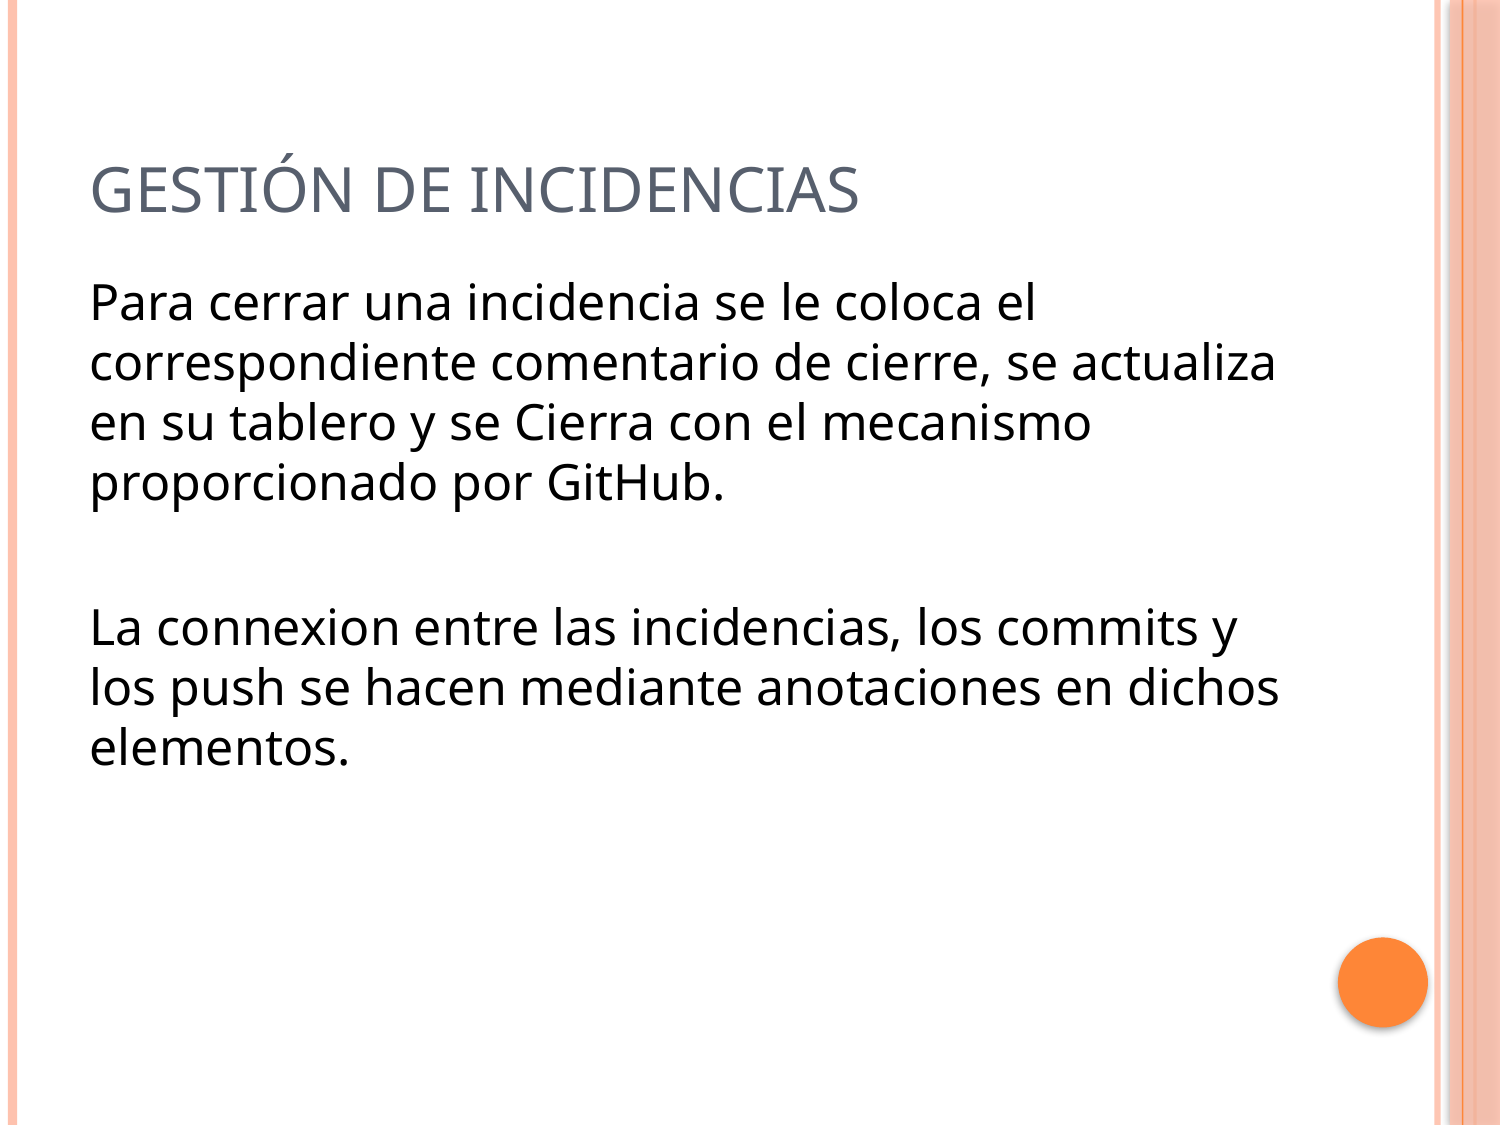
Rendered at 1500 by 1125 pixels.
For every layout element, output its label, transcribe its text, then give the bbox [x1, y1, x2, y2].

title Gestión de incidencias [75, 45, 1300, 233]
list Para cerrar una incidencia se le coloca el correspondiente comentario de cierre, se actualiza en su tablero y se Cierra con el mecanismo proporcionado por GitHub. La connexion entre las incidencias, los commits y los push se hacen mediante anotaciones en dichos elementos. [75, 262, 1300, 1062]
